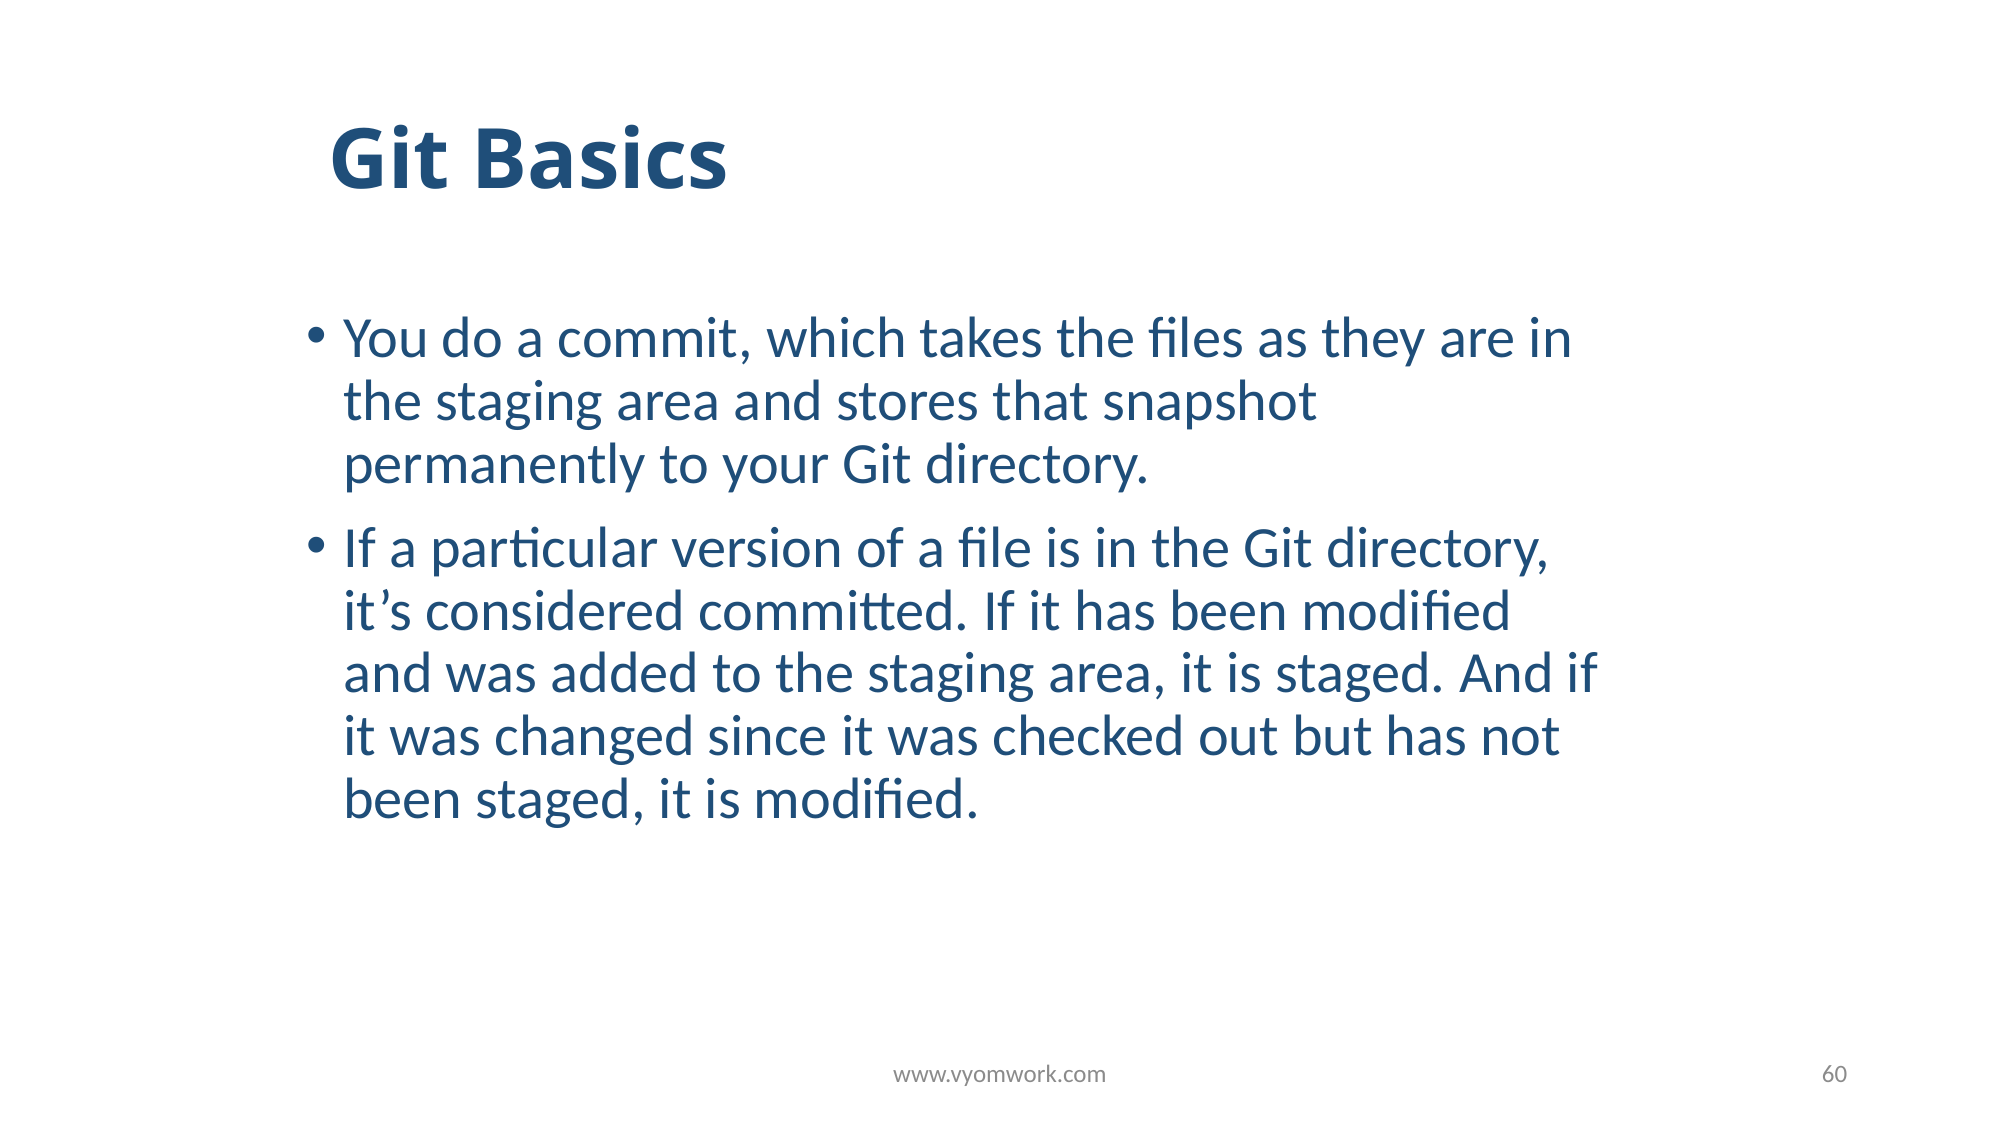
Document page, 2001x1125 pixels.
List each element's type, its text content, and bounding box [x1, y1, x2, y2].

slide_number 60 [1412, 1042, 1863, 1103]
title Git Basics [313, 52, 1879, 271]
footer www.vyomwork.com [662, 1042, 1338, 1103]
list You do a commit, which takes the files as they are in the staging area and stores that snapshot permanently to your Git directory. If a particular version of a file is in the Git directory, it’s considered committed. If it has been modified and was added to the staging area, it is staged. And if it was changed since it was checked out but has not been staged, it is modified. [291, 299, 1626, 1014]
